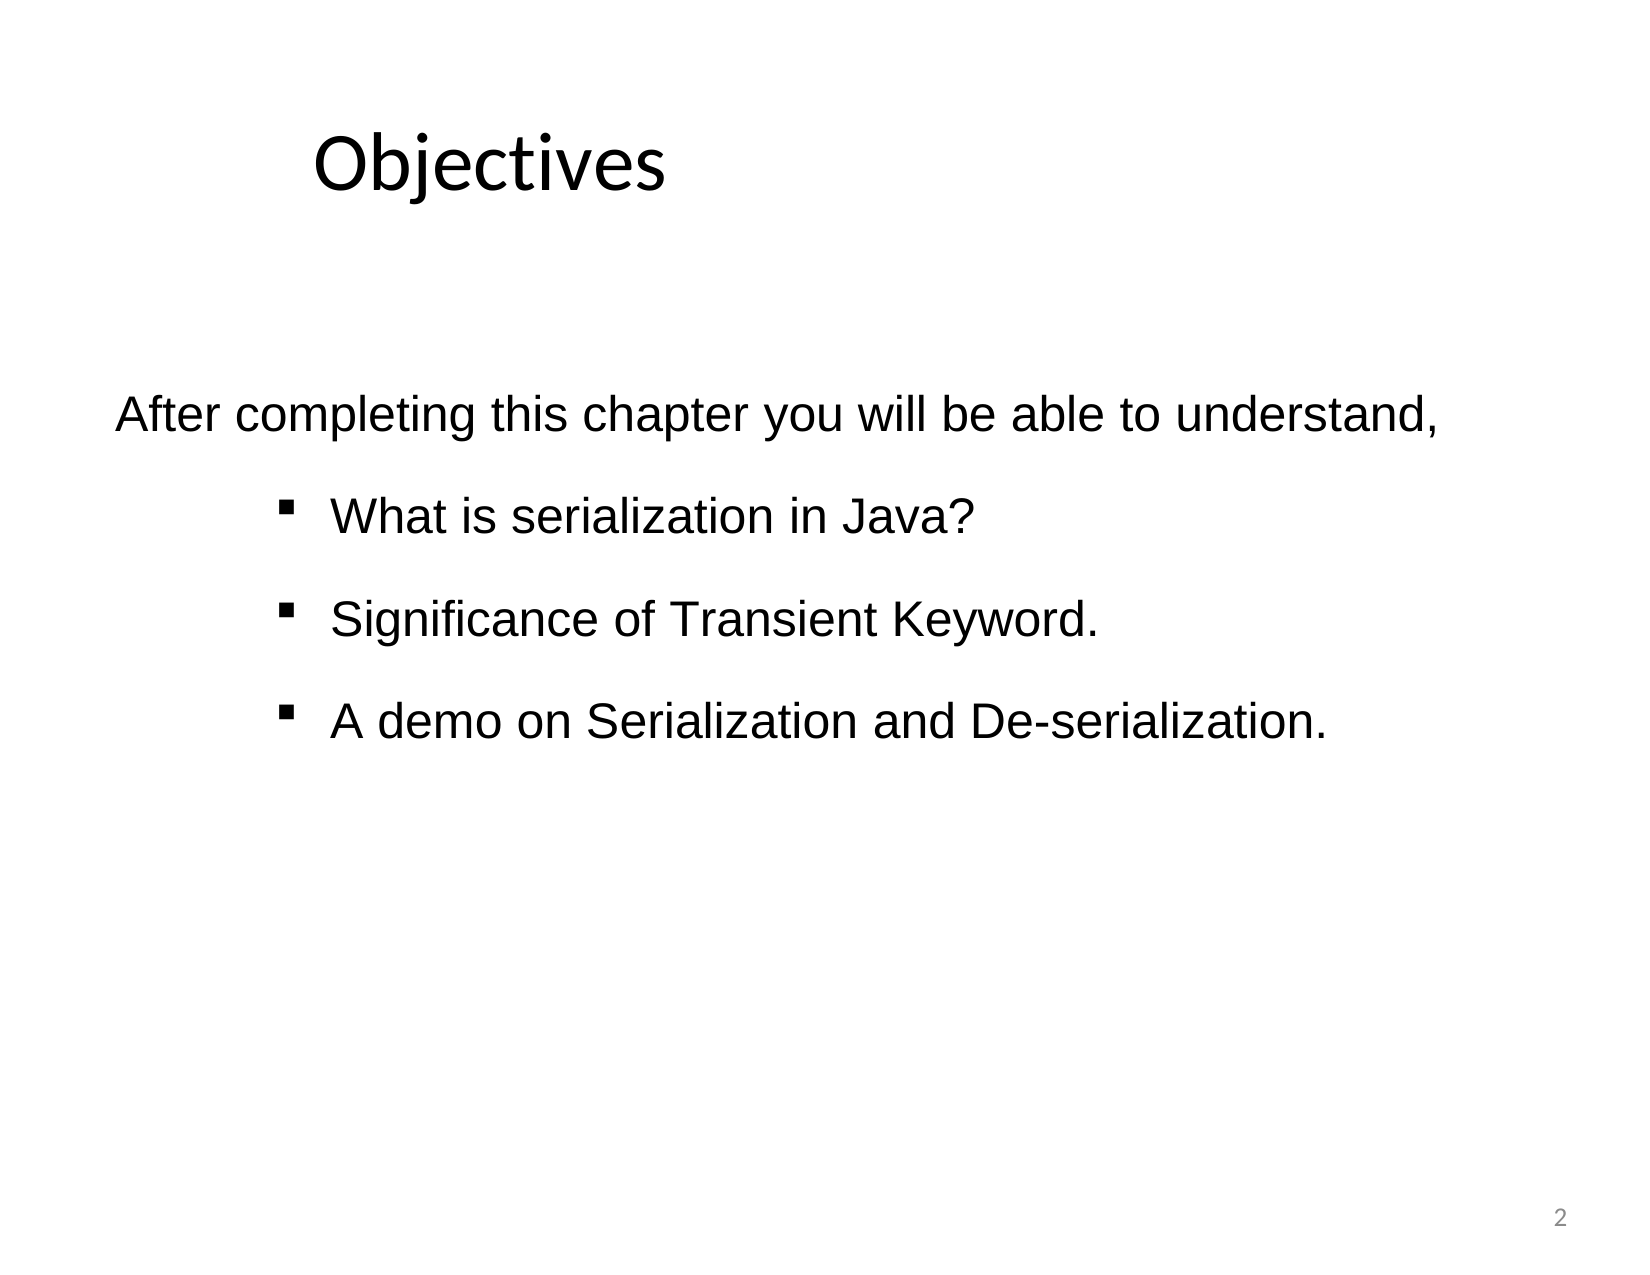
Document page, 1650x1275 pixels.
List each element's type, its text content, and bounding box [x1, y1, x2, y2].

slide_number 2 [1182, 845, 1568, 1275]
text_box After completing this chapter you will be able to understand, What is serialization in Java? Significance of Transient Keyword. A demo on Serialization and De-serialization. [113, 381, 1441, 749]
title Objectives [82, 50, 1568, 264]
